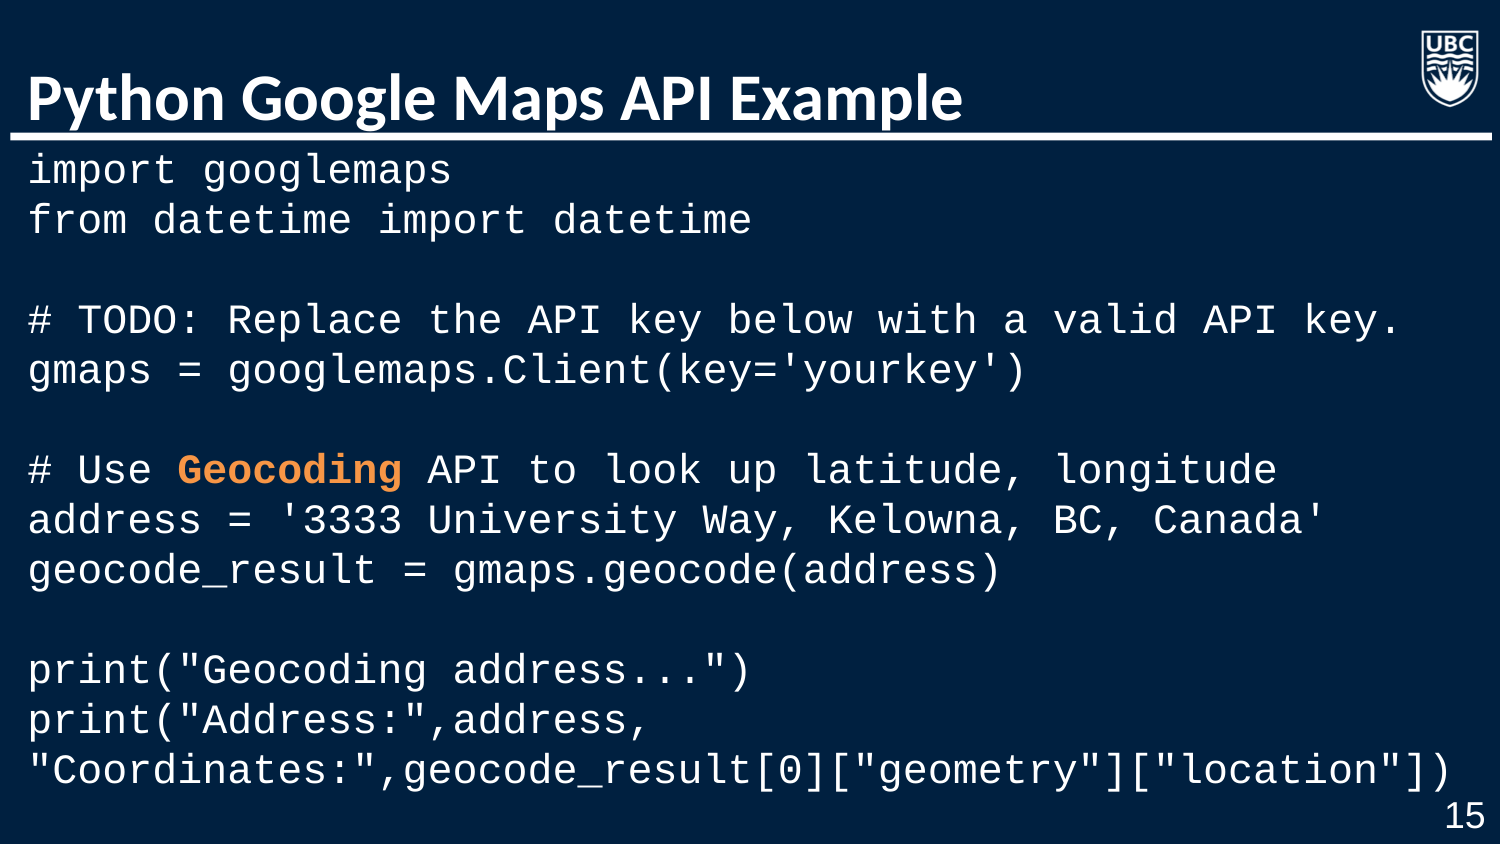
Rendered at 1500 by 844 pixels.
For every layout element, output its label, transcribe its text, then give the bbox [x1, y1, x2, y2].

text_box import googlemaps from datetime import datetime # TODO: Replace the API key below with a valid API key. gmaps = googlemaps.Client(key='yourkey') # Use Geocoding API to look up latitude, longitude address = '3333 University Way, Kelowna, BC, Canada' geocode_result = gmaps.geocode(address) print("Geocoding address...") print("Address:",address, "Coordinates:",geocode_result[0]["geometry"]["location"]) [12, 134, 1488, 800]
title Python Google Maps API Example [12, 0, 1488, 134]
